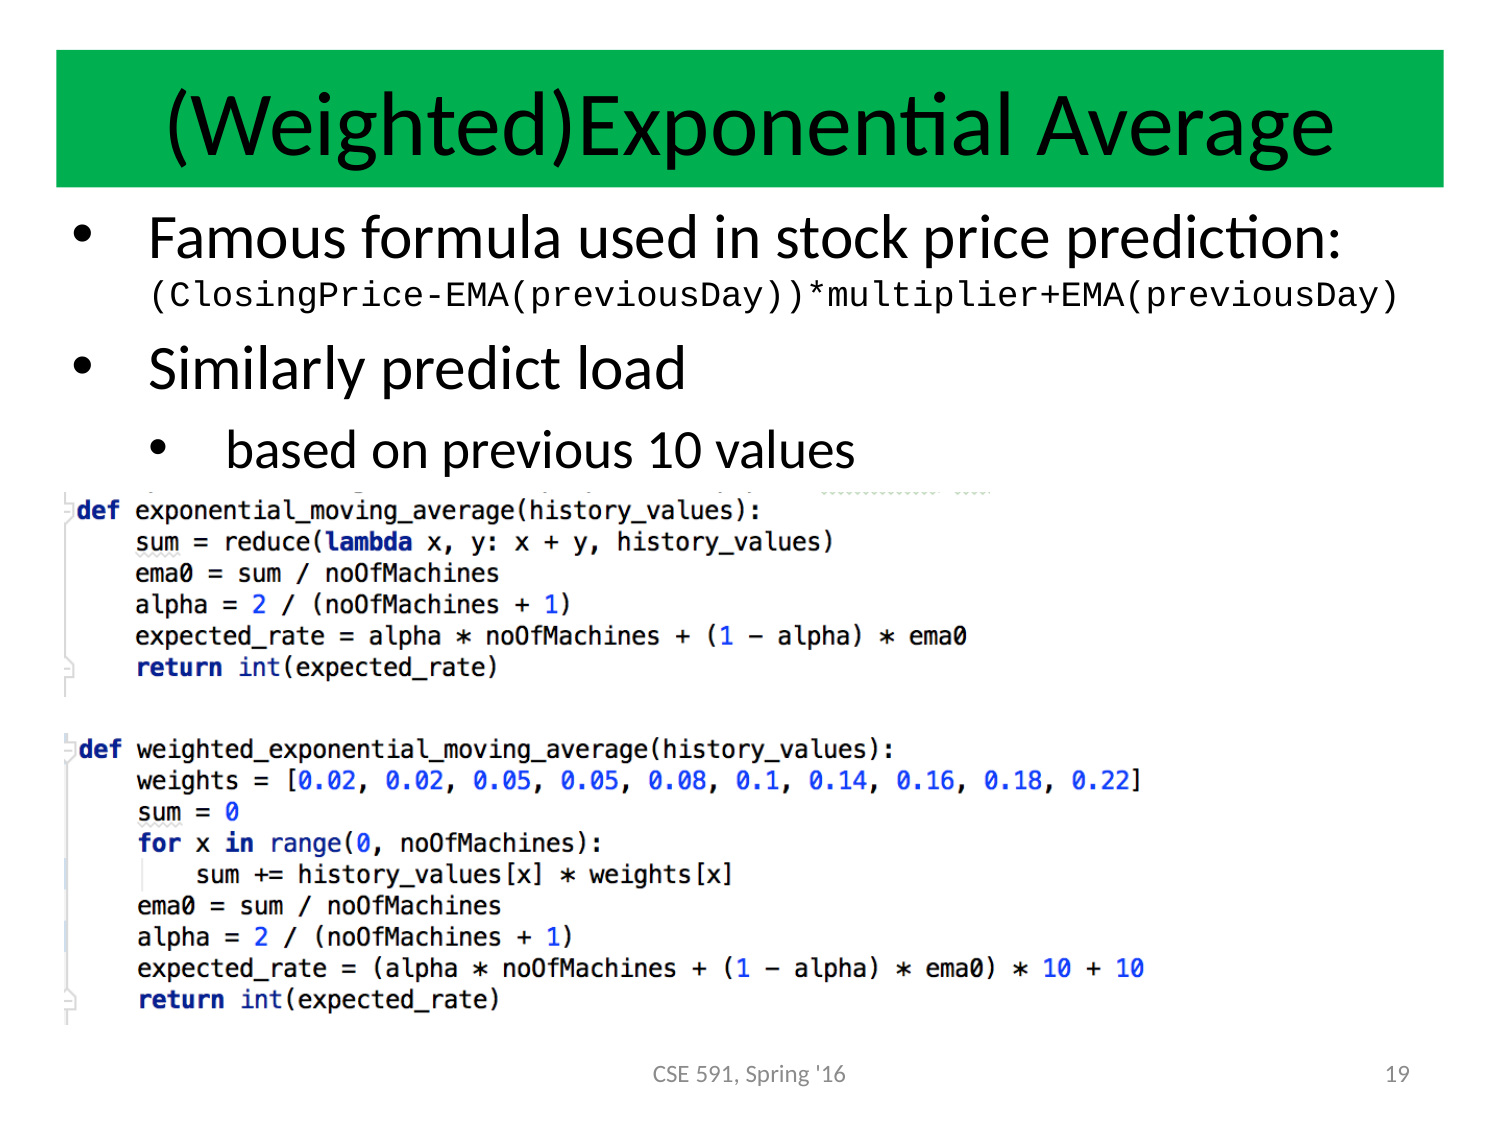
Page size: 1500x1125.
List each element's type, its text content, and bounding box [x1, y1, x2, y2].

slide_number 19 [1074, 1042, 1425, 1103]
footer CSE 591, Spring '16 [512, 1042, 988, 1103]
picture [64, 733, 1163, 1026]
text_box (Weighted)Exponential Average [56, 49, 1444, 188]
subtitle Famous formula used in stock price prediction: (ClosingPrice-EMA(previousDay))*multiplier+EMA(previousDay) Similarly predict load based on previous 10 values [56, 188, 1442, 493]
picture [64, 492, 990, 698]
